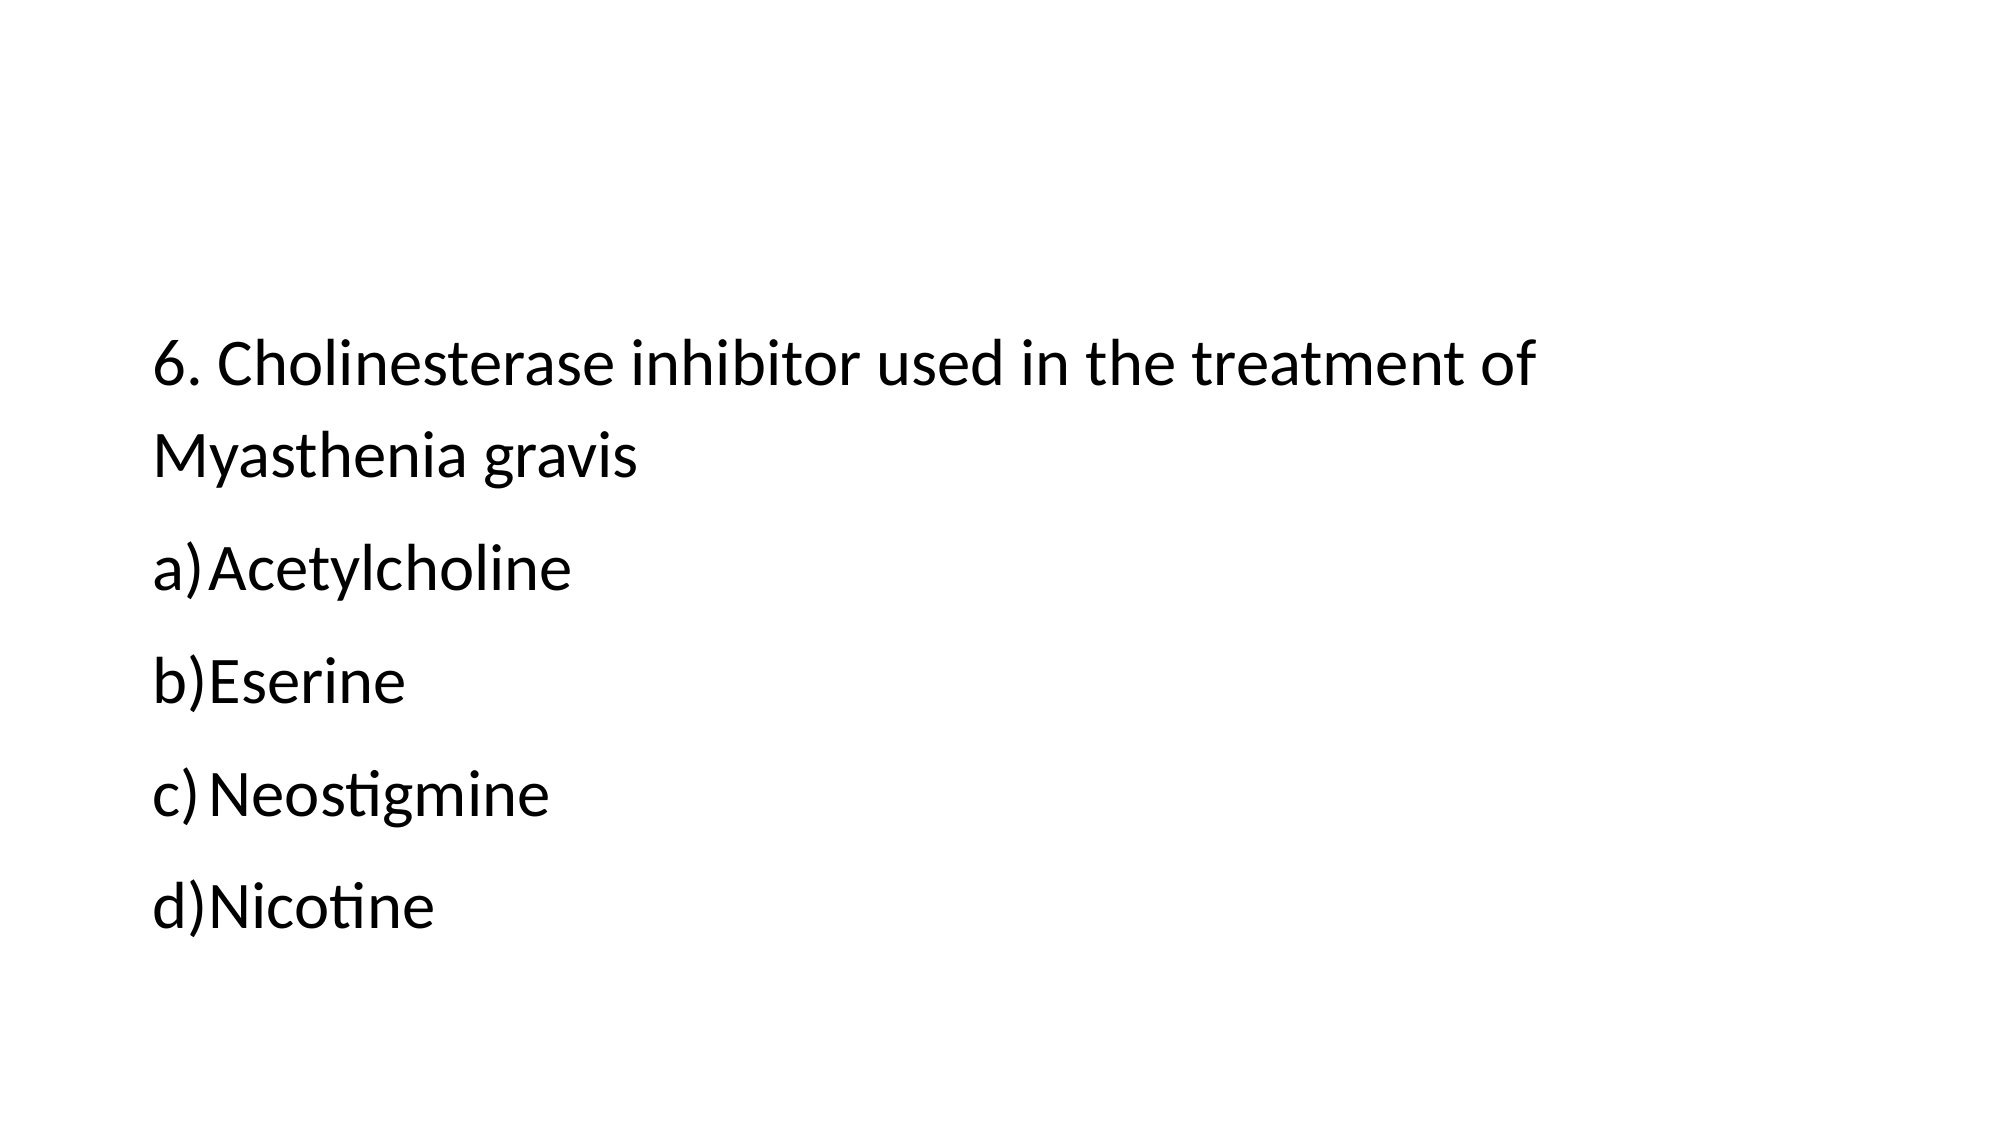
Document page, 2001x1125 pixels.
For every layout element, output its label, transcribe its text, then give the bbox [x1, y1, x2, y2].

list 6. Cholinesterase inhibitor used in the treatment of Myasthenia gravis Acetylcholine Eserine Neostigmine Nicotine [137, 299, 1863, 1014]
